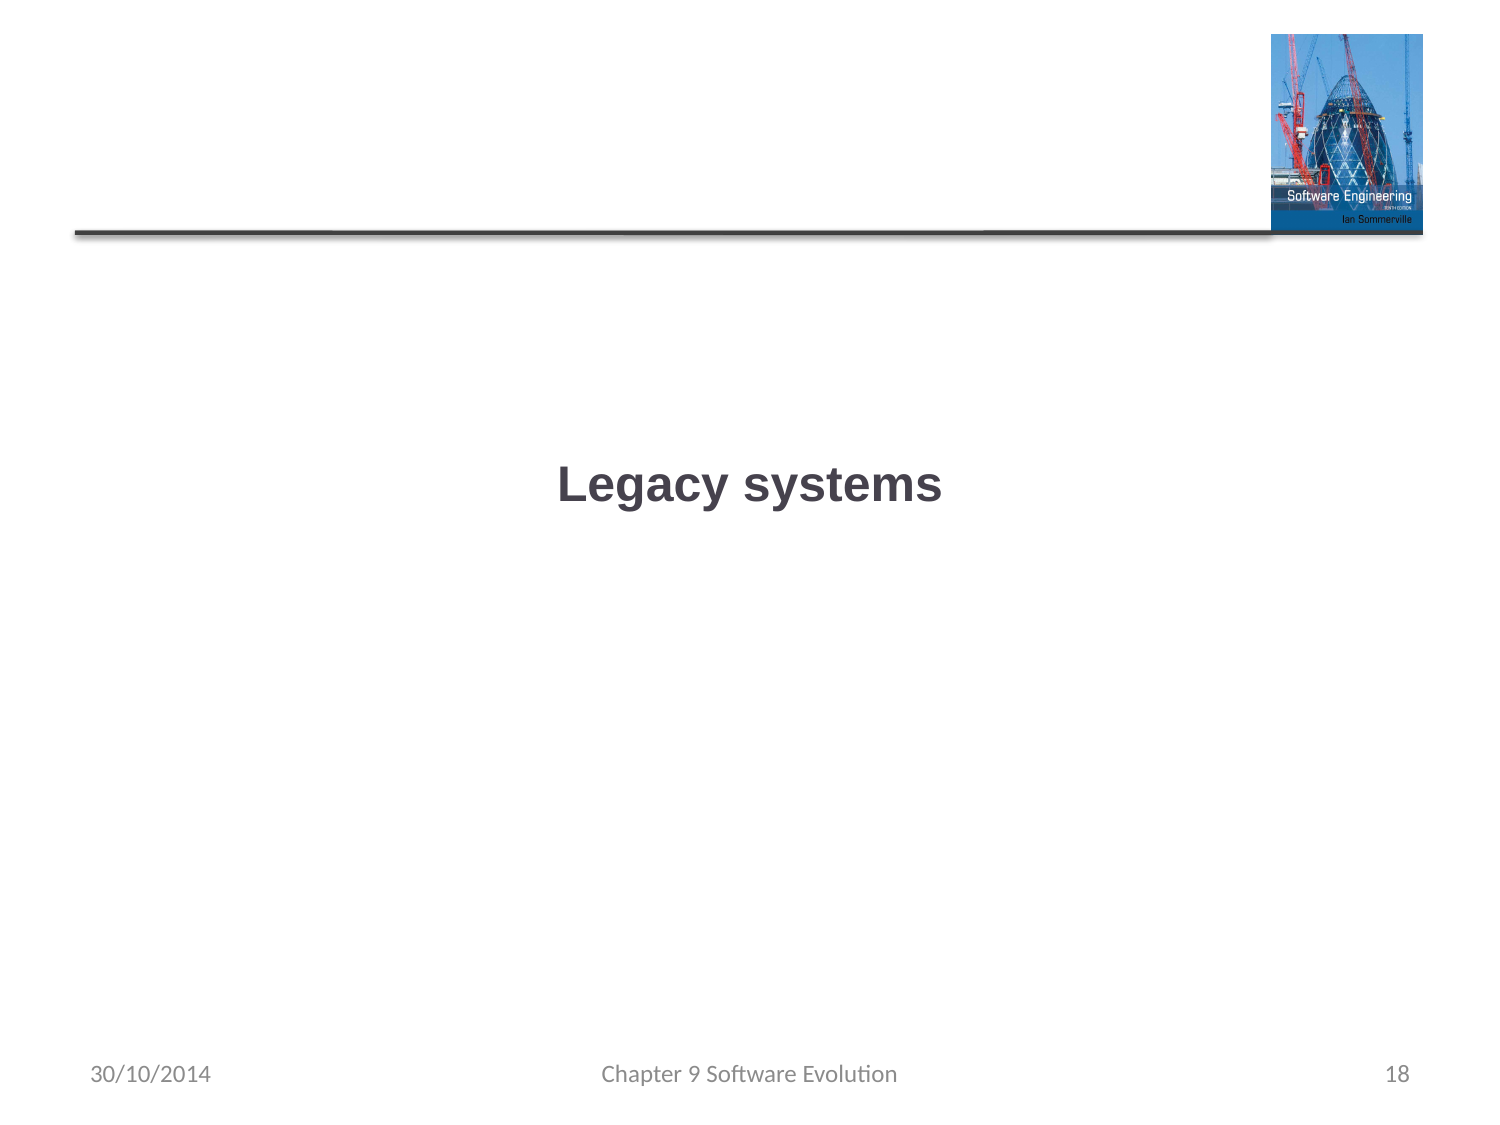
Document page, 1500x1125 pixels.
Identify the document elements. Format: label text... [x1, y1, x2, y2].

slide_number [75, 1042, 425, 1103]
title Legacy systems [74, 387, 1426, 576]
picture [1271, 34, 1423, 230]
footer Chapter 9 Software Evolution [512, 1042, 988, 1103]
slide_number 18 [1074, 1042, 1425, 1103]
